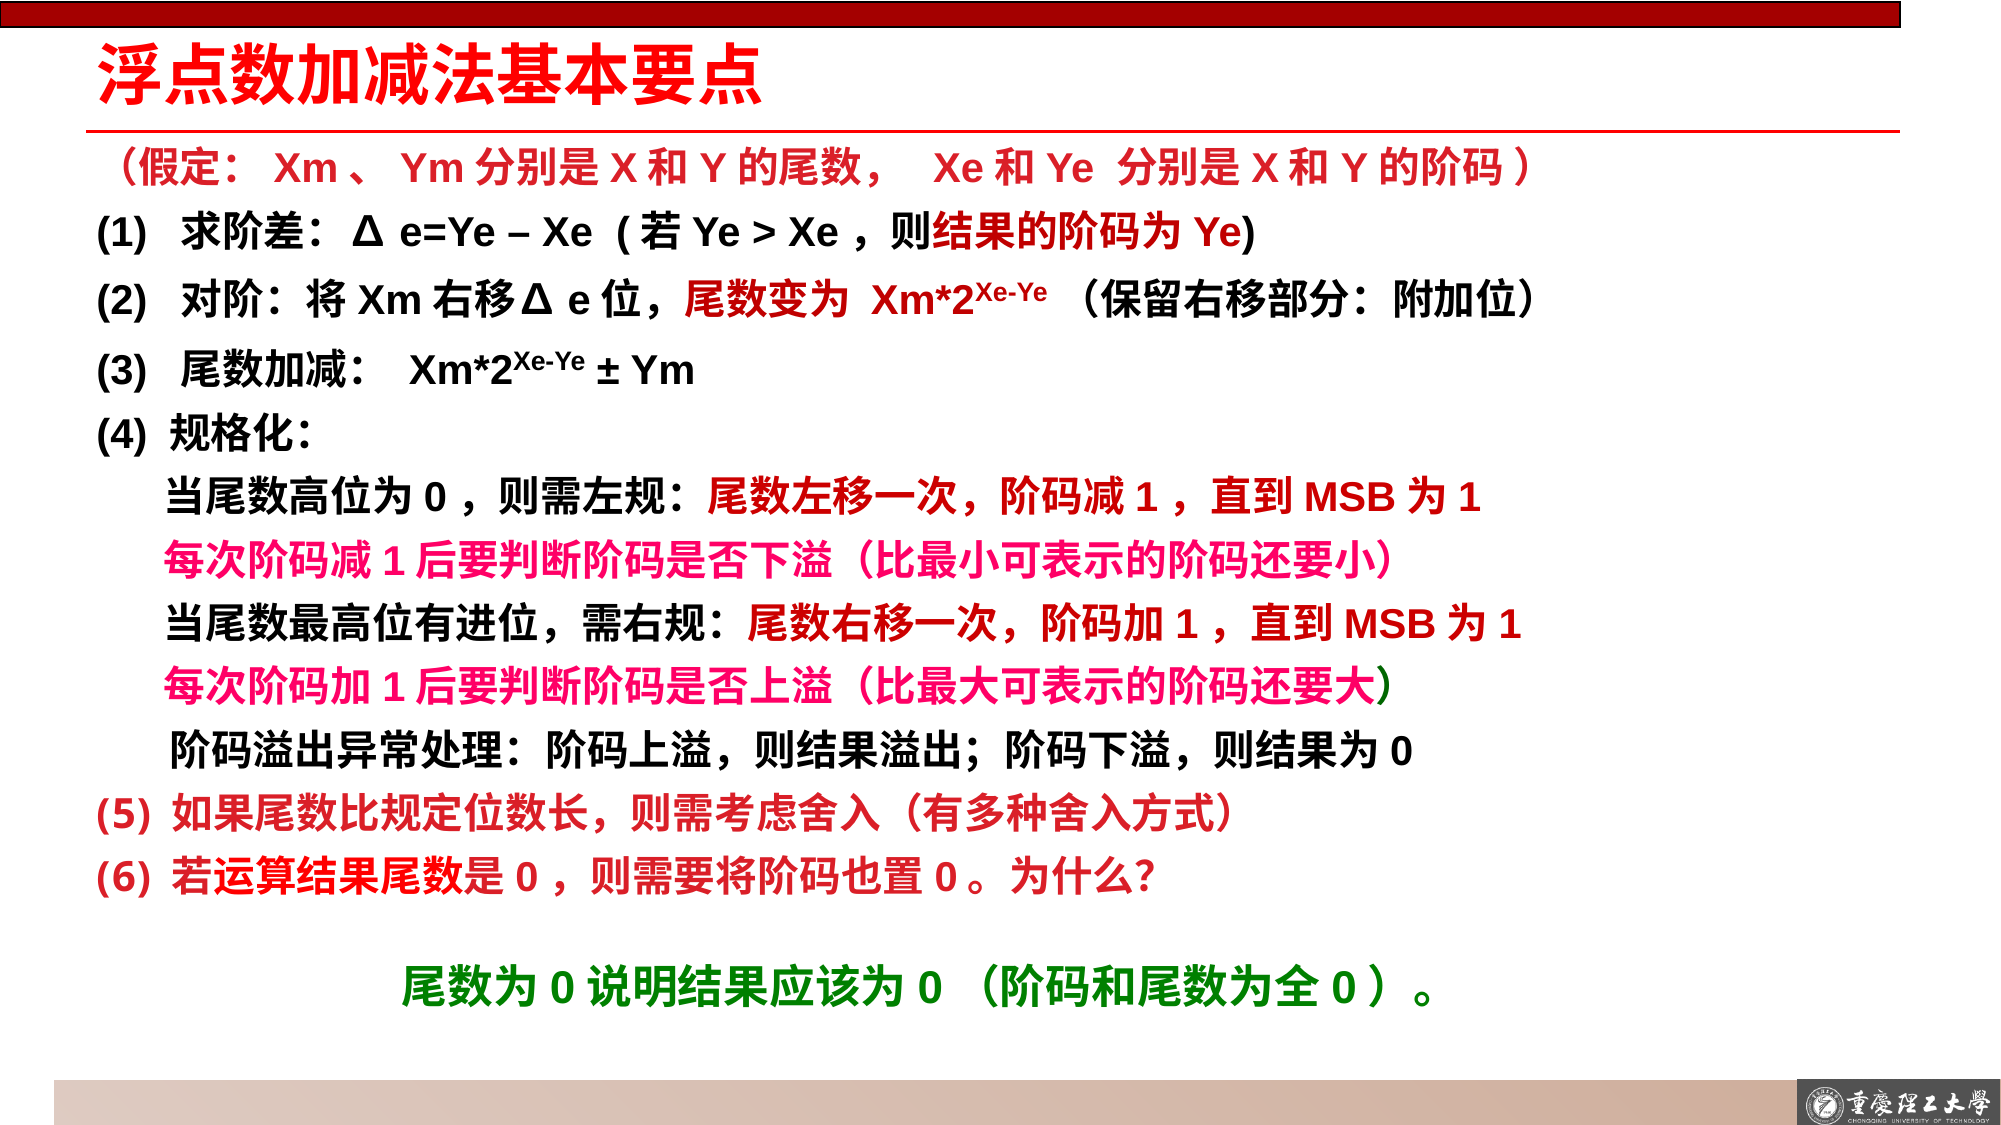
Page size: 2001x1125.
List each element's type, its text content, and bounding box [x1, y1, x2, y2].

text_box （假定：Xm、Ym分别是X和Y的尾数， Xe和Ye 分别是X和Y的阶码 ） (1) 求阶差：∆e=Ye – Xe (若Ye > Xe，则结果的阶码为Ye) (2) 对阶：将Xm右移∆e位，尾数变为 Xm*2Xe-Ye（保留右移部分：附加位） (3) 尾数加减： Xm*2Xe-Ye ± Ym (4) 规格化： 当尾数高位为0，则需左规：尾数左移一次，阶码减1，直到MSB为1 每次阶码减1后要判断阶码是否下溢（比最小可表示的阶码还要小） 当尾数最高位有进位，需右规：尾数右移一次，阶码加1，直到MSB为1 每次阶码加1后要判断阶码是否上溢（比最大可表示的阶码还要大） 如果尾数比规定位数长，则需考虑舍入（有多种舍入方式） 若运算结果尾数是0，则需要将阶码也置0。为什么？ [86, 131, 1750, 905]
title 浮点数加减法基本要点 [86, 39, 1889, 119]
text_box 阶码溢出异常处理：阶码上溢，则结果溢出；阶码下溢，则结果为0 [154, 716, 1443, 782]
picture [1797, 1079, 2000, 1125]
text_box 尾数为0说明结果应该为0（阶码和尾数为全0）。 [386, 950, 1555, 1021]
